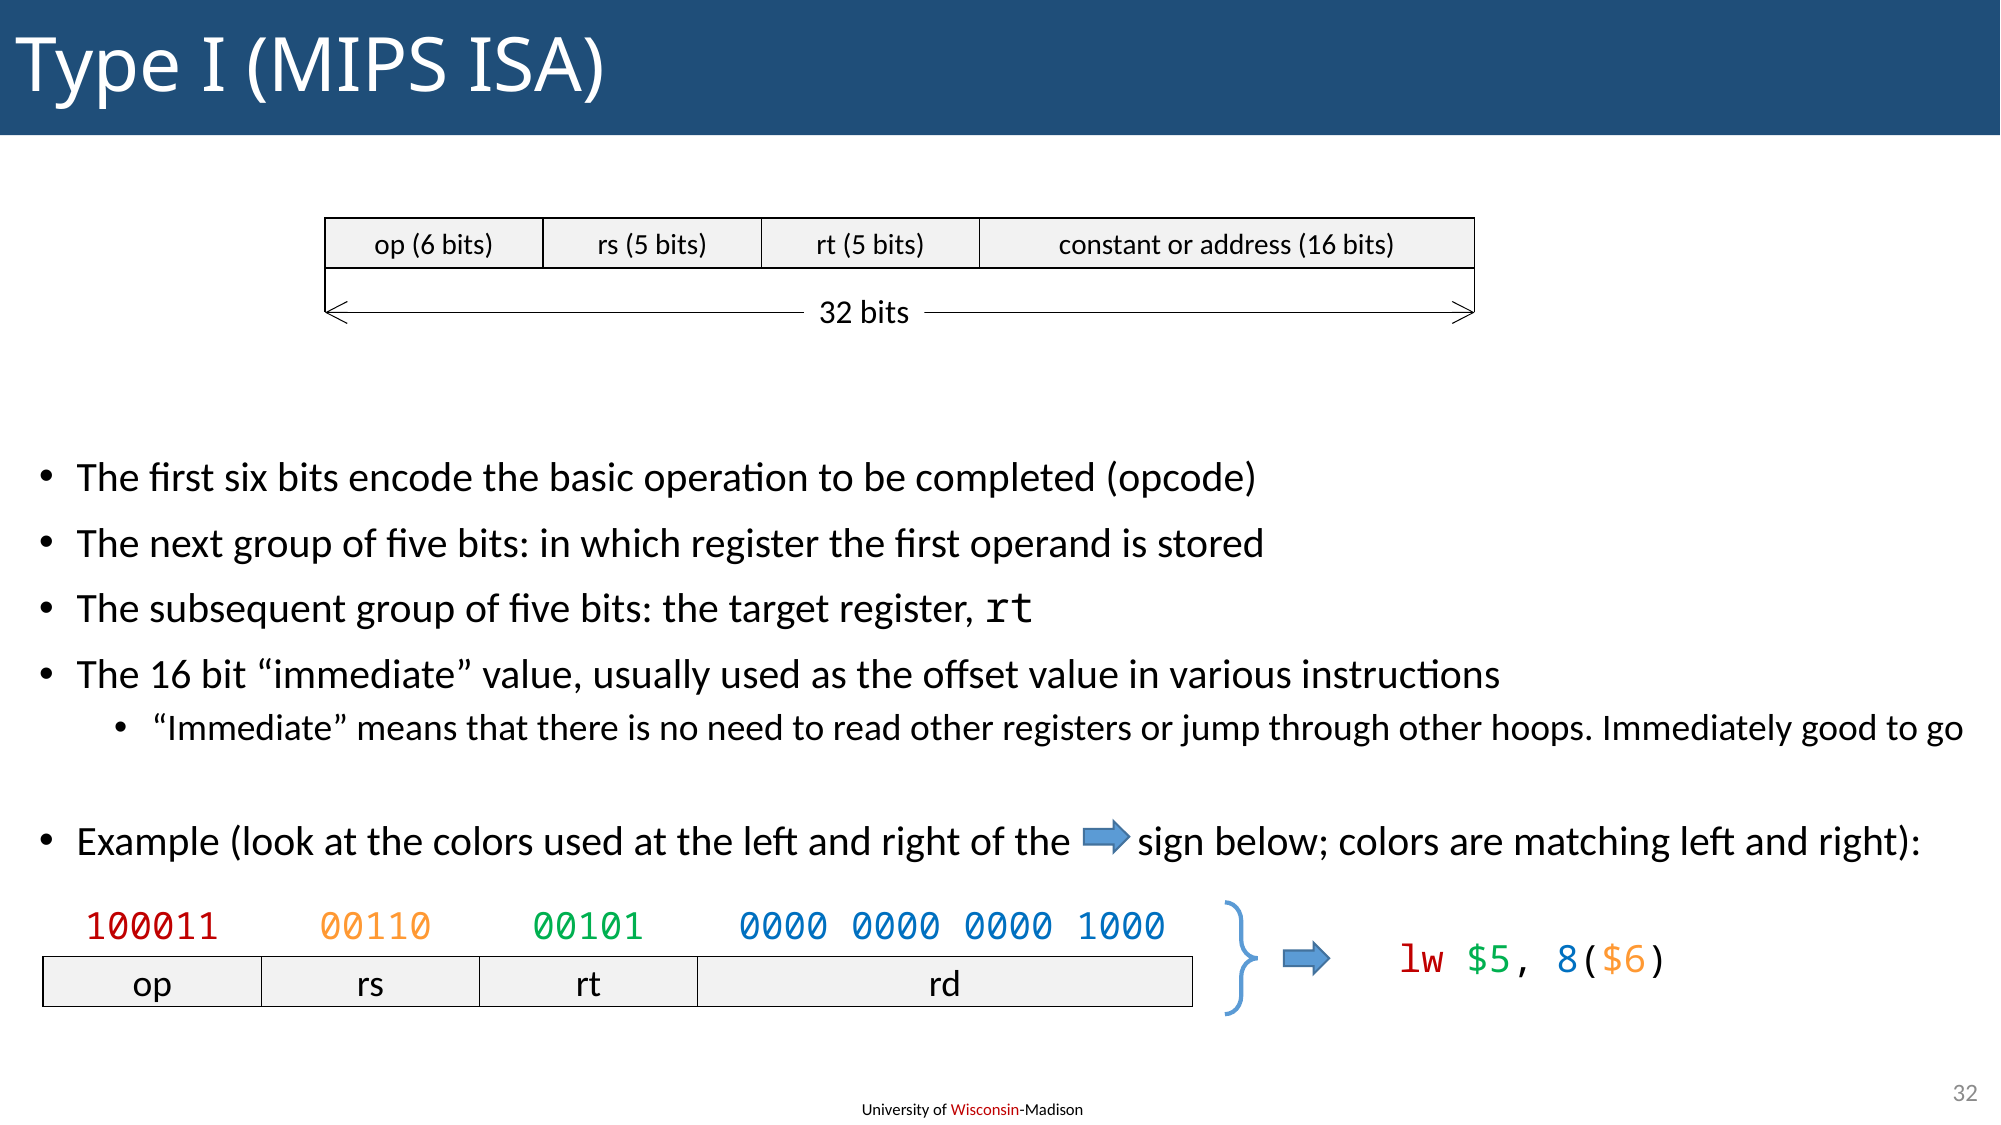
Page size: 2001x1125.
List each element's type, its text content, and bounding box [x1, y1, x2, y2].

text_box rs (5 bits) [542, 217, 760, 269]
text_box 32 bits [804, 283, 925, 312]
text_box rt (5 bits) [760, 217, 978, 269]
text_box [1224, 901, 1258, 1015]
text_box constant or address (16 bits) [978, 217, 1475, 269]
text_box [1082, 818, 1131, 855]
list The first six bits encode the basic operation to be completed (opcode) The next group of five bits: in which register the first operand is stored The subsequent group of five bits: the target register, rt The 16 bit “immediate” value, usually used as the offset value in various instructions “Immediate” means that there is no need to read other registers or jump through other hoops. Immediately good to go Example (look at the colors used at the left and right of the sign below; colors are matching left and right): [24, 245, 1987, 1055]
title Type I (MIPS ISA) [0, 0, 2000, 136]
text_box op (6 bits) [324, 217, 542, 269]
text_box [43, 895, 1193, 1007]
text_box [1282, 940, 1331, 977]
slide_number 32 [1879, 1069, 1994, 1114]
text_box lw $5, 8($6) [1384, 927, 1684, 988]
text_box 32 bits [804, 313, 925, 338]
